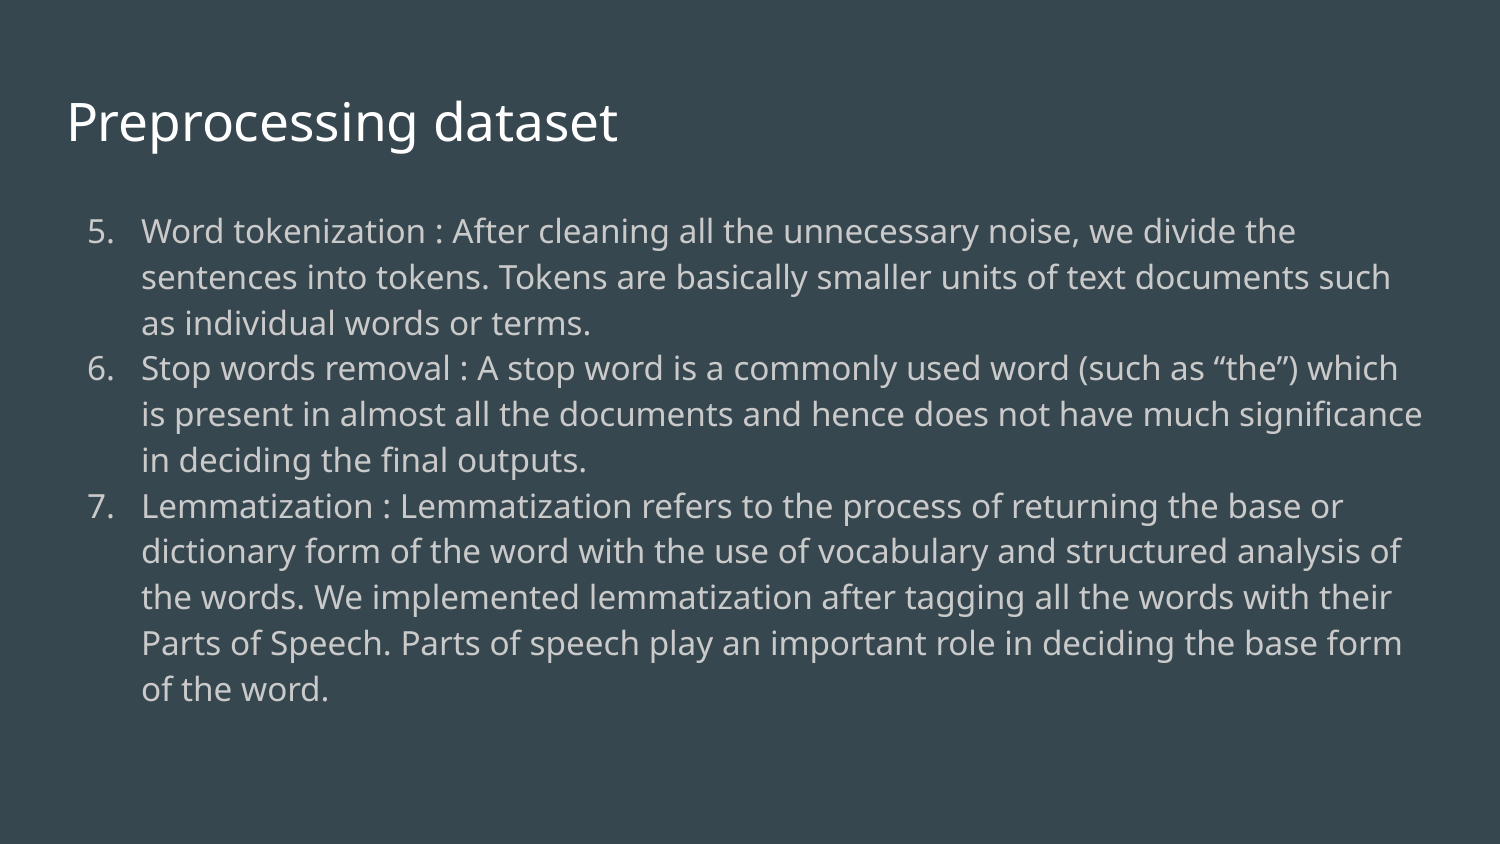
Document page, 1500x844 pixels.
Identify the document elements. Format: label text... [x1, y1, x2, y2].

list Word tokenization : After cleaning all the unnecessary noise, we divide the sentences into tokens. Tokens are basically smaller units of text documents such as individual words or terms. Stop words removal : A stop word is a commonly used word (such as “the”) which is present in almost all the documents and hence does not have much significance in deciding the final outputs. Lemmatization : Lemmatization refers to the process of returning the base or dictionary form of the word with the use of vocabulary and structured analysis of the words. We implemented lemmatization after tagging all the words with their Parts of Speech. Parts of speech play an important role in deciding the base form of the word. [51, 189, 1449, 806]
title Preprocessing dataset [51, 72, 1449, 167]
